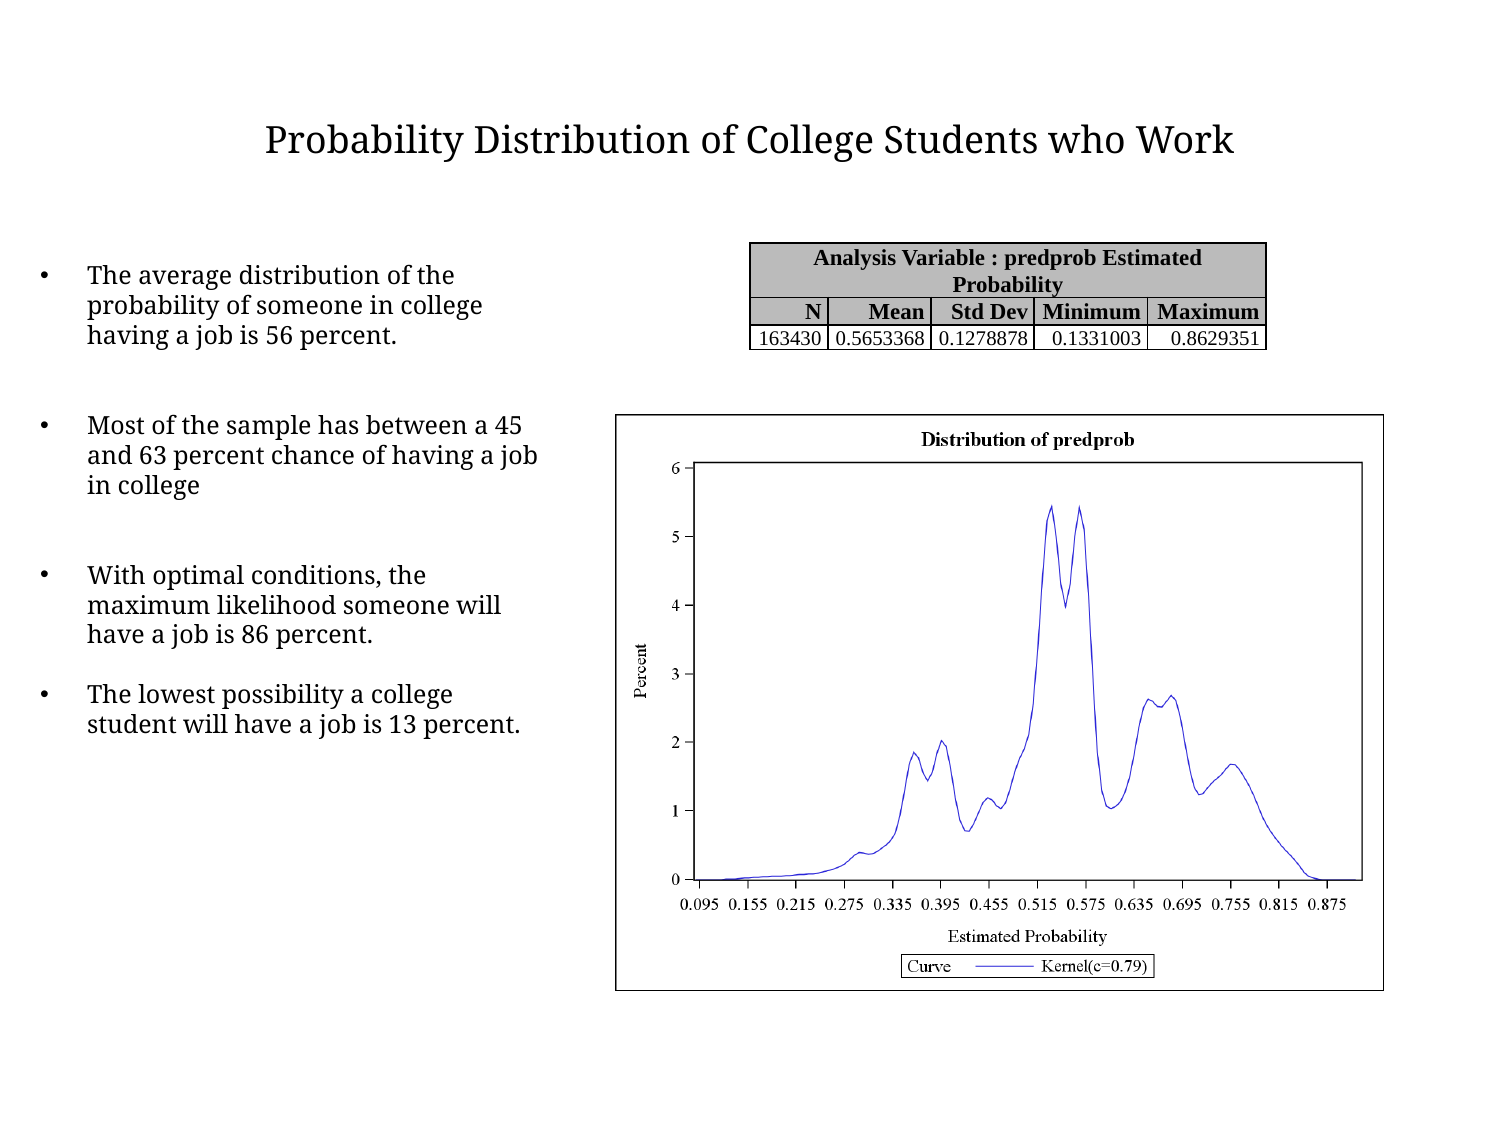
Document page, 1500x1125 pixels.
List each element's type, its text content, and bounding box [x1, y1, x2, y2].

table_cell 0.5653368 [829, 326, 930, 349]
title Probability Distribution of College Students who Work [75, 45, 1425, 233]
table_cell Std Dev [932, 298, 1033, 324]
table_cell 0.1331003 [1035, 326, 1147, 349]
table_cell 0.1278878 [932, 326, 1033, 349]
table_cell Minimum [1035, 298, 1147, 324]
picture [615, 414, 1385, 991]
text_box The average distribution of the probability of someone in college having a job is 56 percent. Most of the sample has between a 45 and 63 percent chance of having a job in college With optimal conditions, the maximum likelihood someone will have a job is 86 percent. The lowest possibility a college student will have a job is 13 percent. [25, 252, 558, 747]
table_cell 163430 [751, 326, 827, 349]
table_cell 0.8629351 [1148, 326, 1265, 349]
table_cell Maximum [1148, 298, 1265, 324]
table_cell Mean [829, 298, 930, 324]
table_header Analysis Variable : predprob Estimated Probability [751, 244, 1265, 297]
table_cell N [751, 298, 827, 324]
